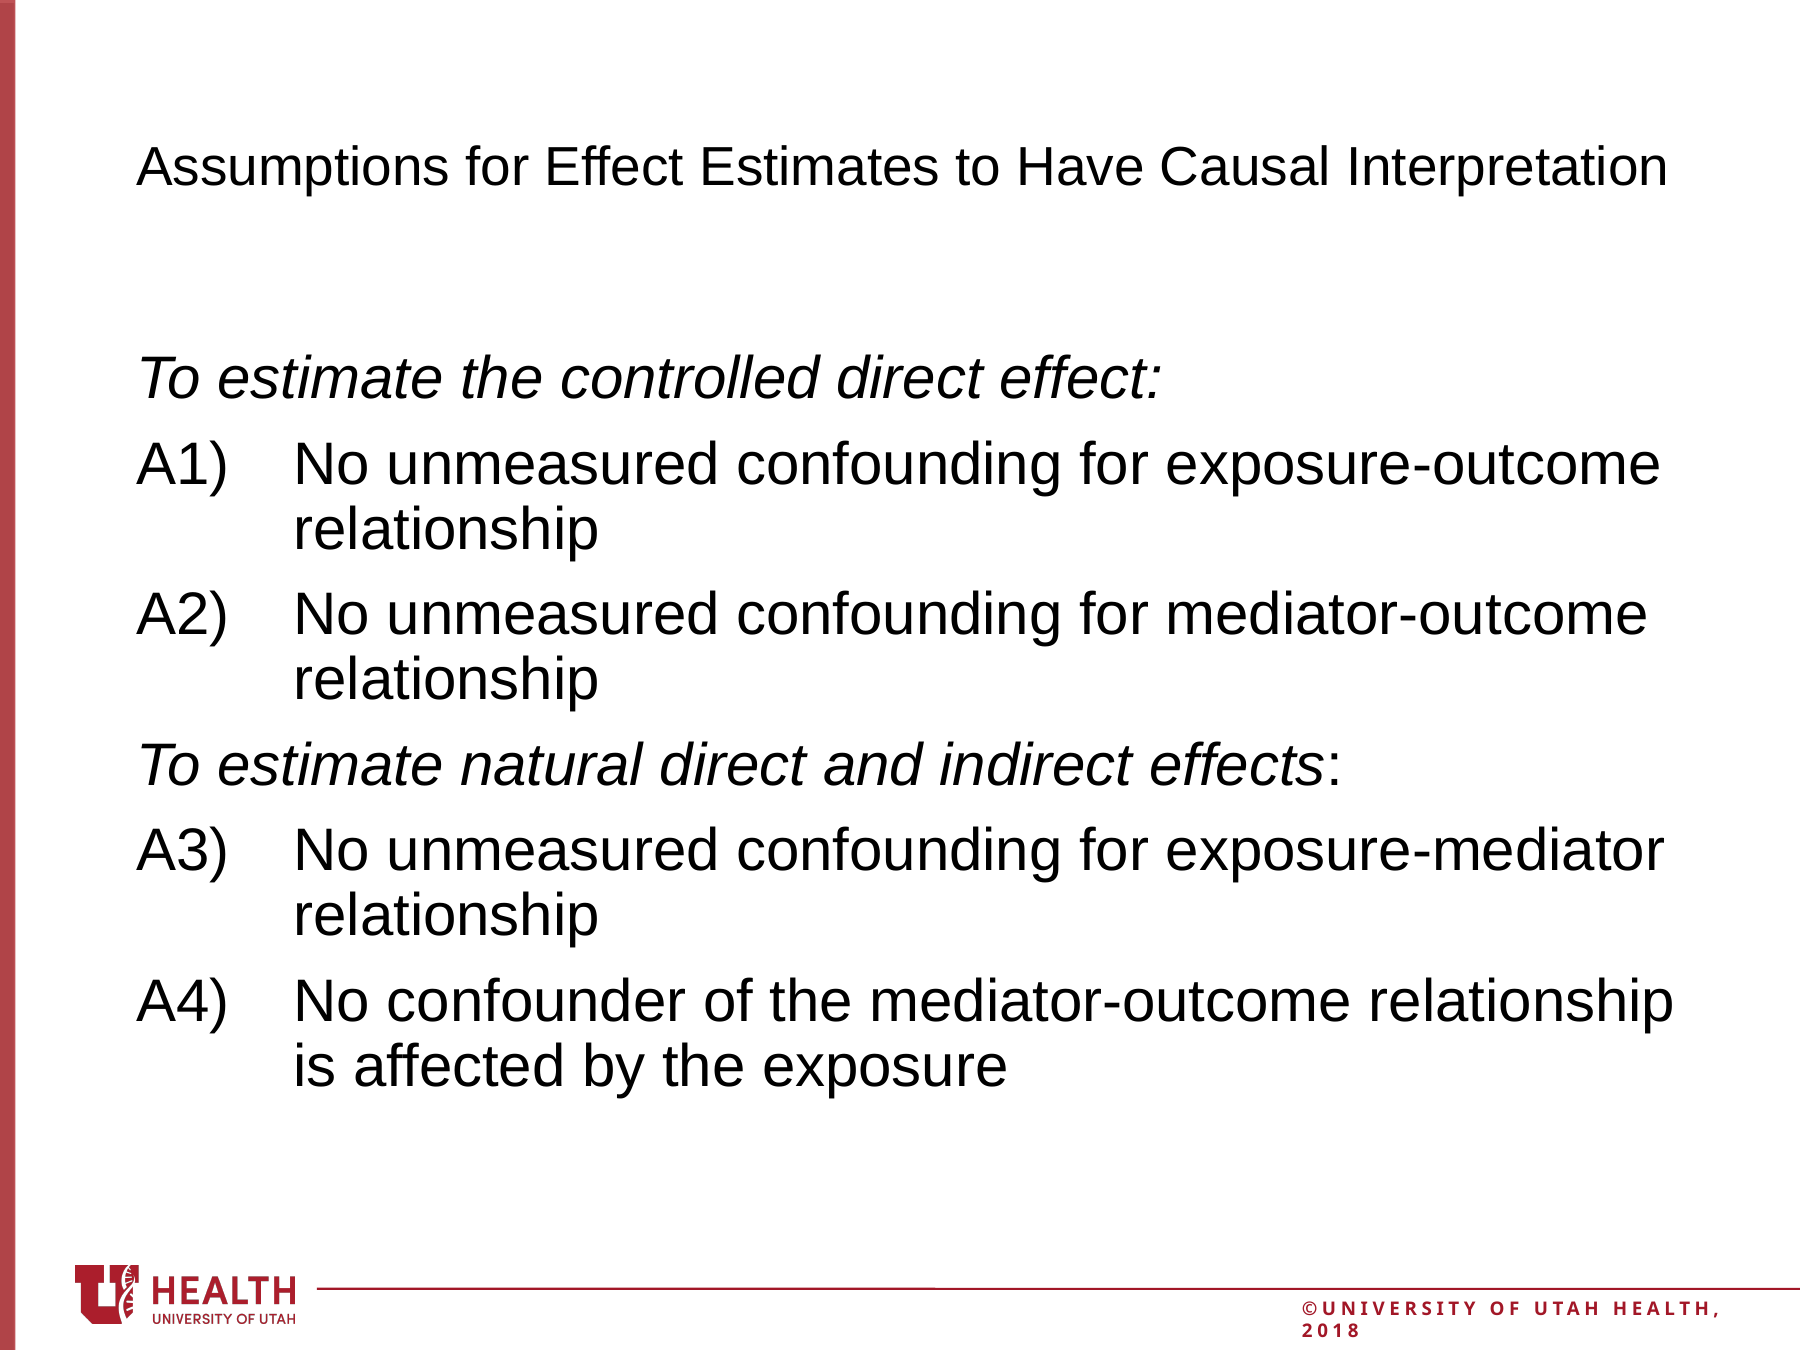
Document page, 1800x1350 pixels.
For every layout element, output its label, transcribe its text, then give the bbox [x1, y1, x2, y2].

picture [75, 1265, 295, 1324]
list To estimate the controlled direct effect: A1) No unmeasured confounding for exposure-outcome relationship A2) No unmeasured confounding for mediator-outcome relationship To estimate natural direct and indirect effects: A3) No unmeasured confounding for exposure-mediator relationship A4) No confounder of the mediator-outcome relationship is affected by the exposure [135, 346, 1710, 1225]
title Assumptions for Effect Estimates to Have Causal Interpretation [135, 113, 1710, 222]
